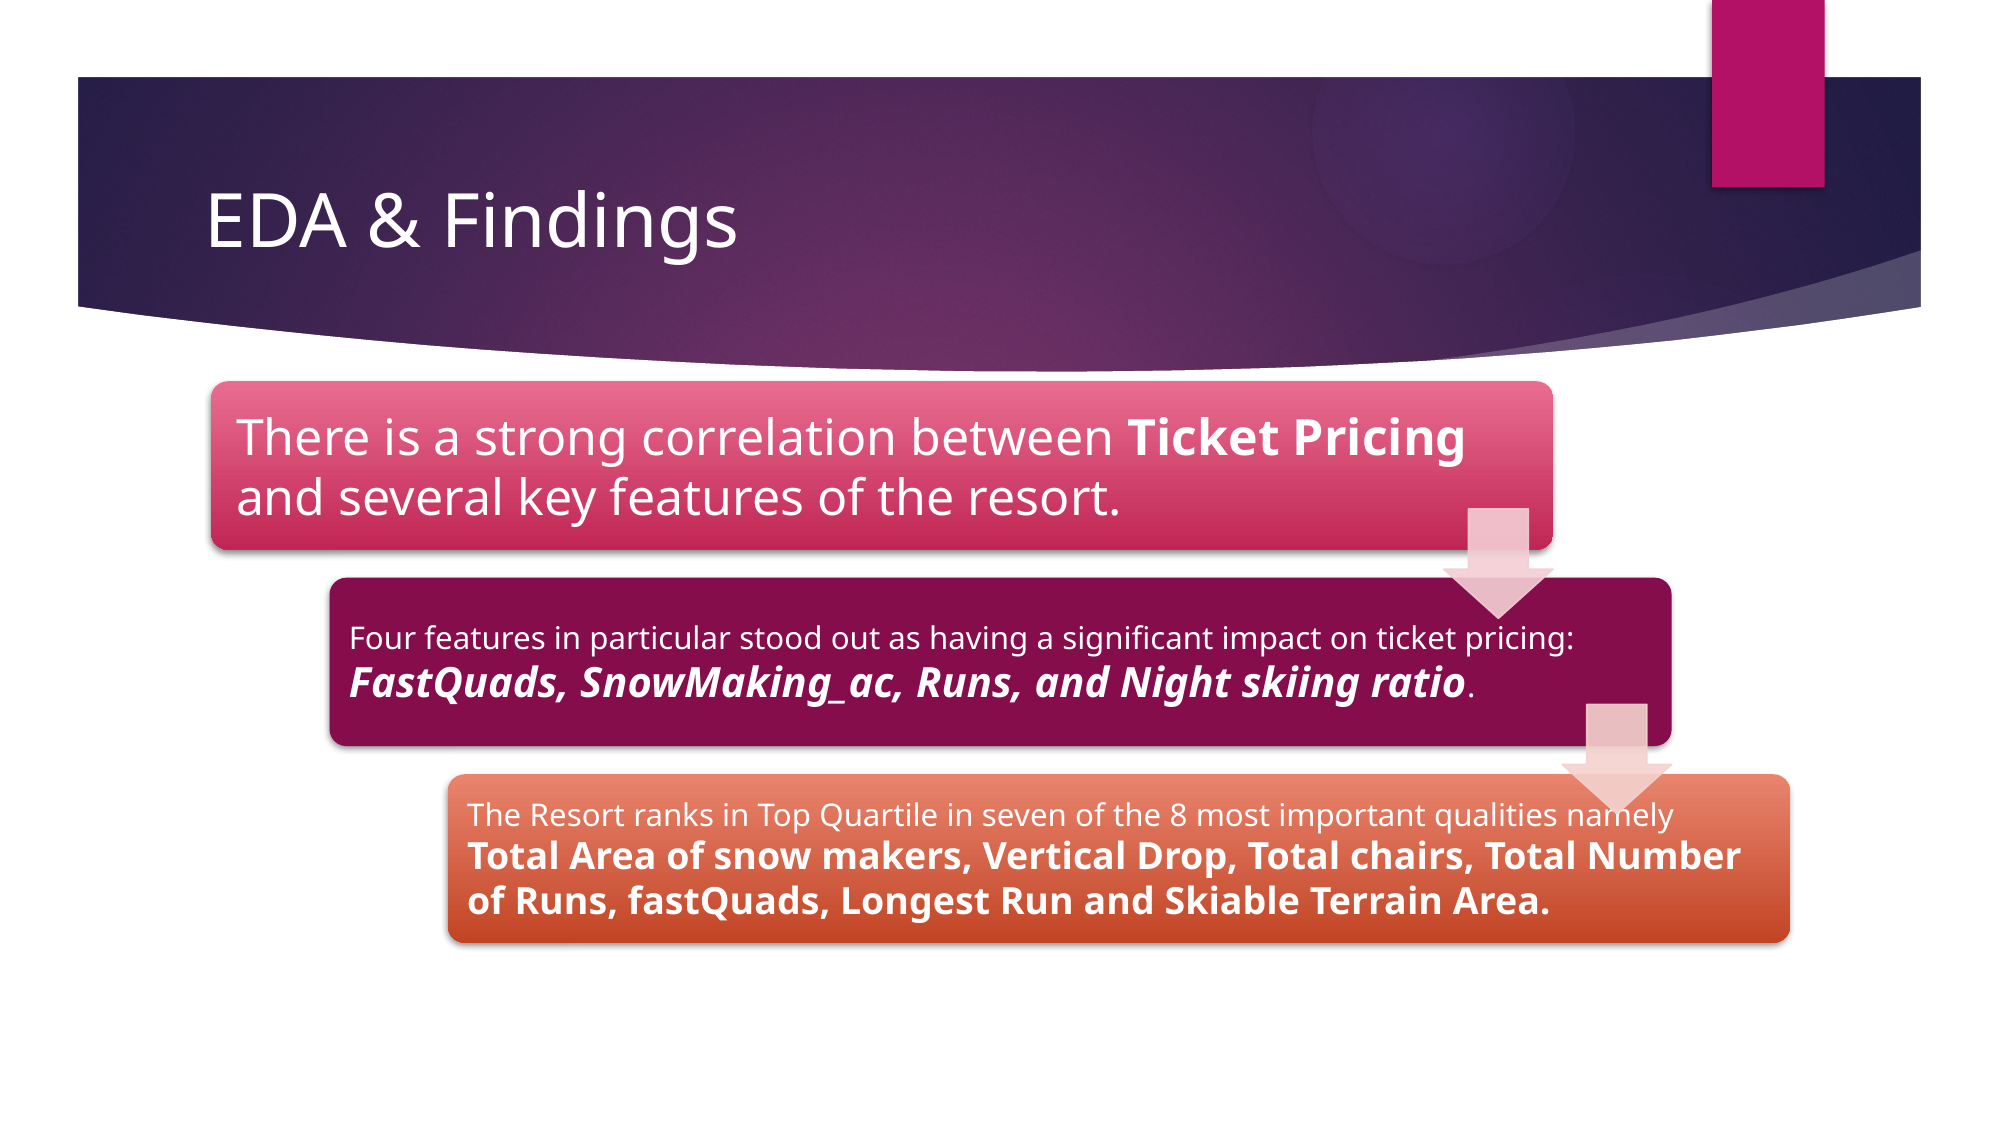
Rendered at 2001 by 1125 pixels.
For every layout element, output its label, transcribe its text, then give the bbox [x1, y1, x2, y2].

title EDA & Findings [189, 159, 1627, 276]
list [210, 380, 1791, 943]
